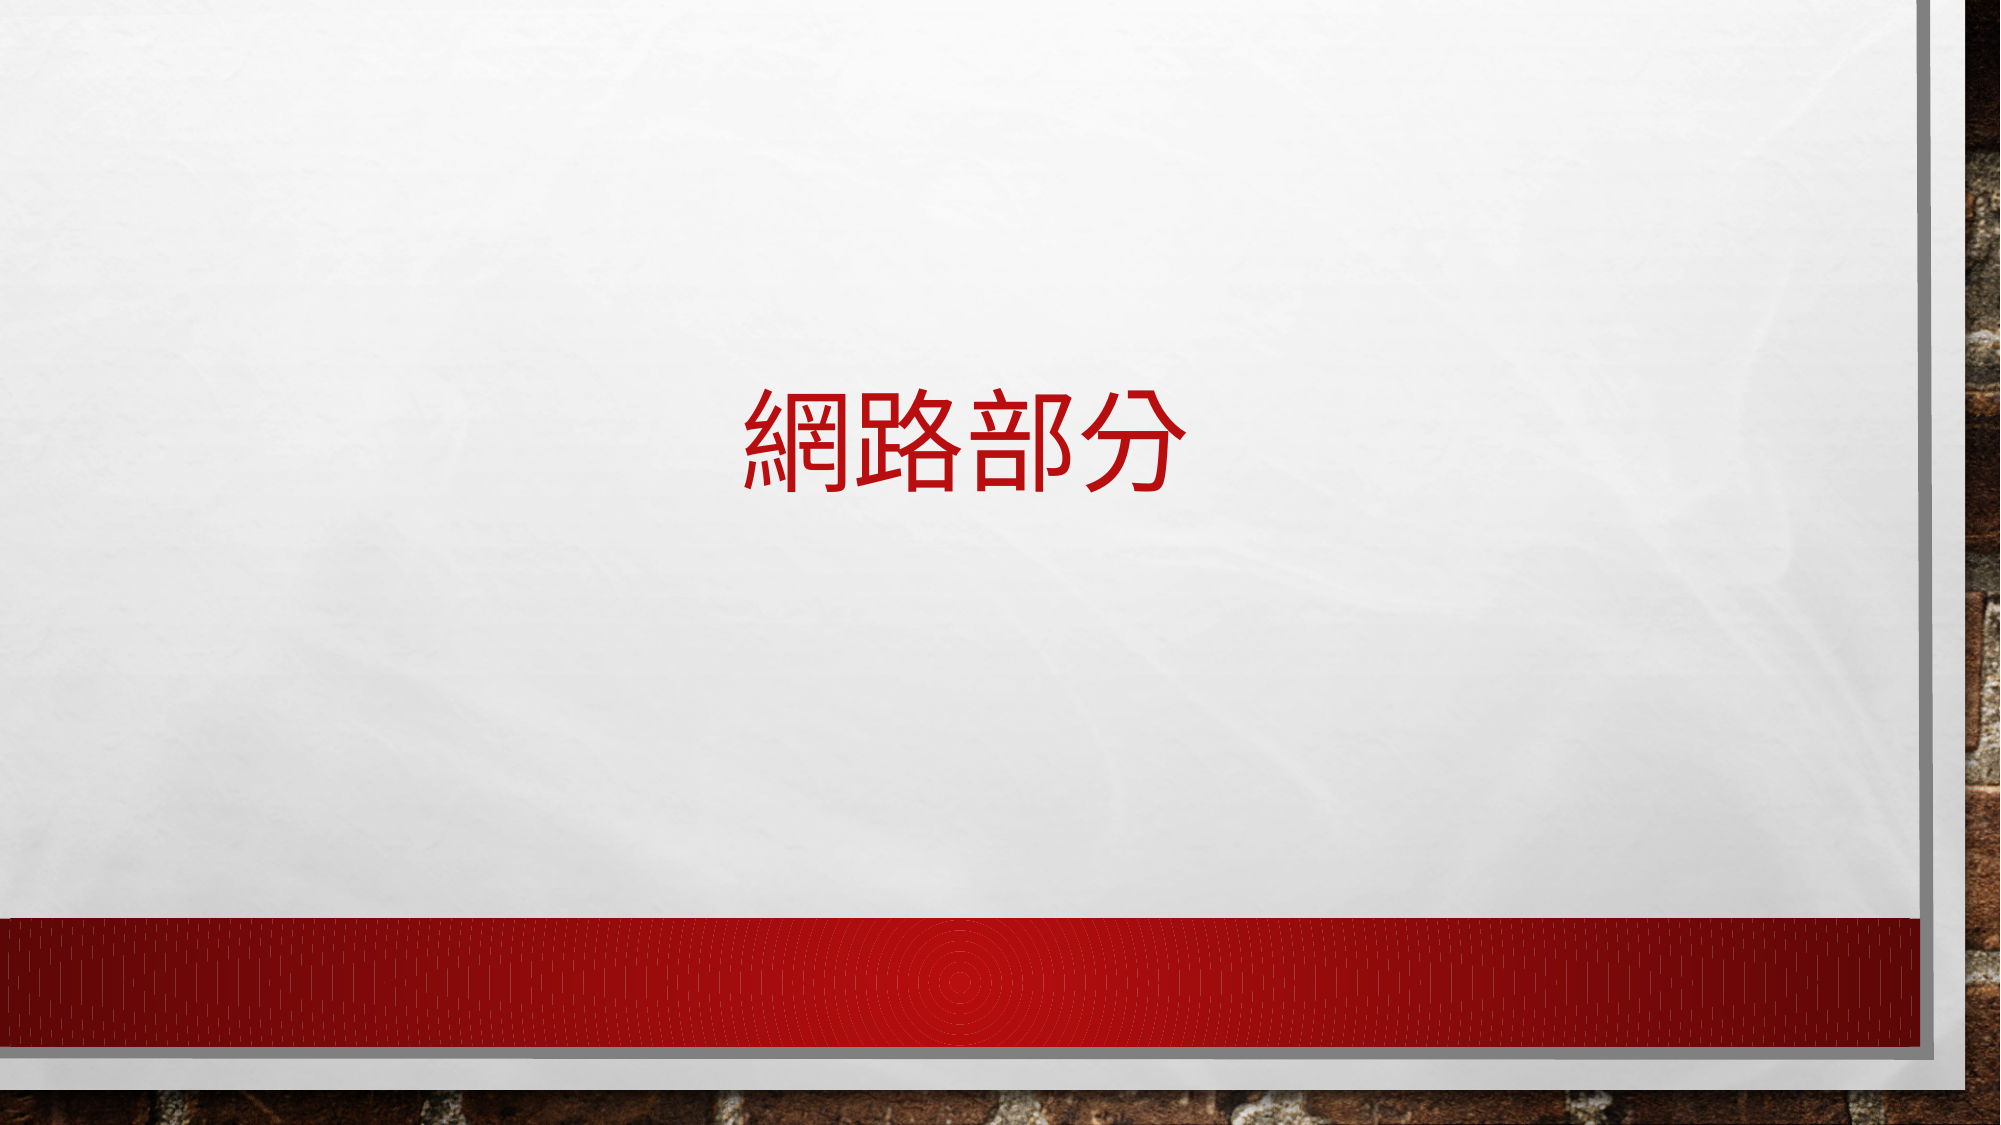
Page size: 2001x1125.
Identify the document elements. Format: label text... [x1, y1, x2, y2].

picture [0, 0, 2000, 1125]
title 網路部分 [112, 353, 1818, 542]
